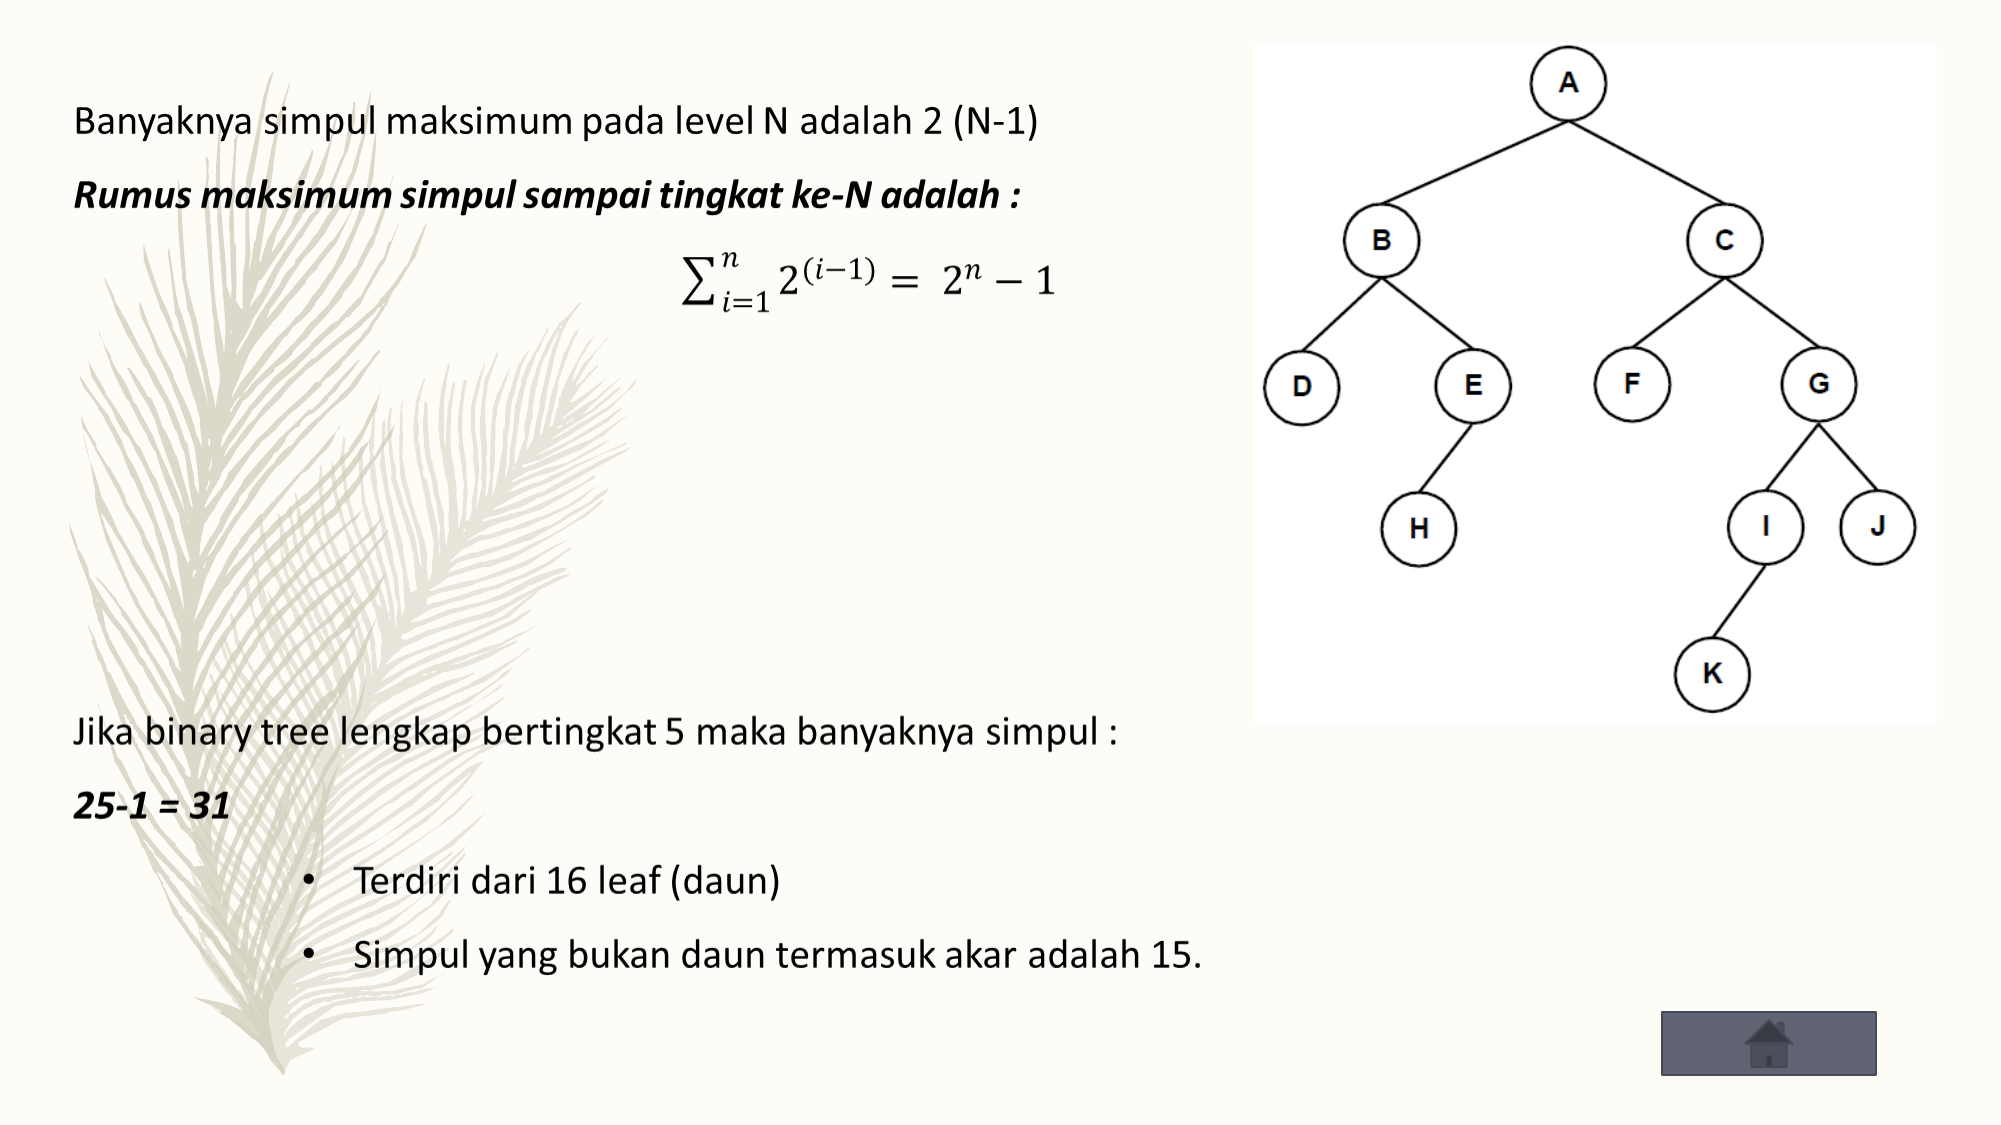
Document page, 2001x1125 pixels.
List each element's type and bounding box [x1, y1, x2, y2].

picture [1254, 42, 1937, 727]
text_box [58, 85, 1236, 1075]
text_box [1661, 1011, 1877, 1076]
